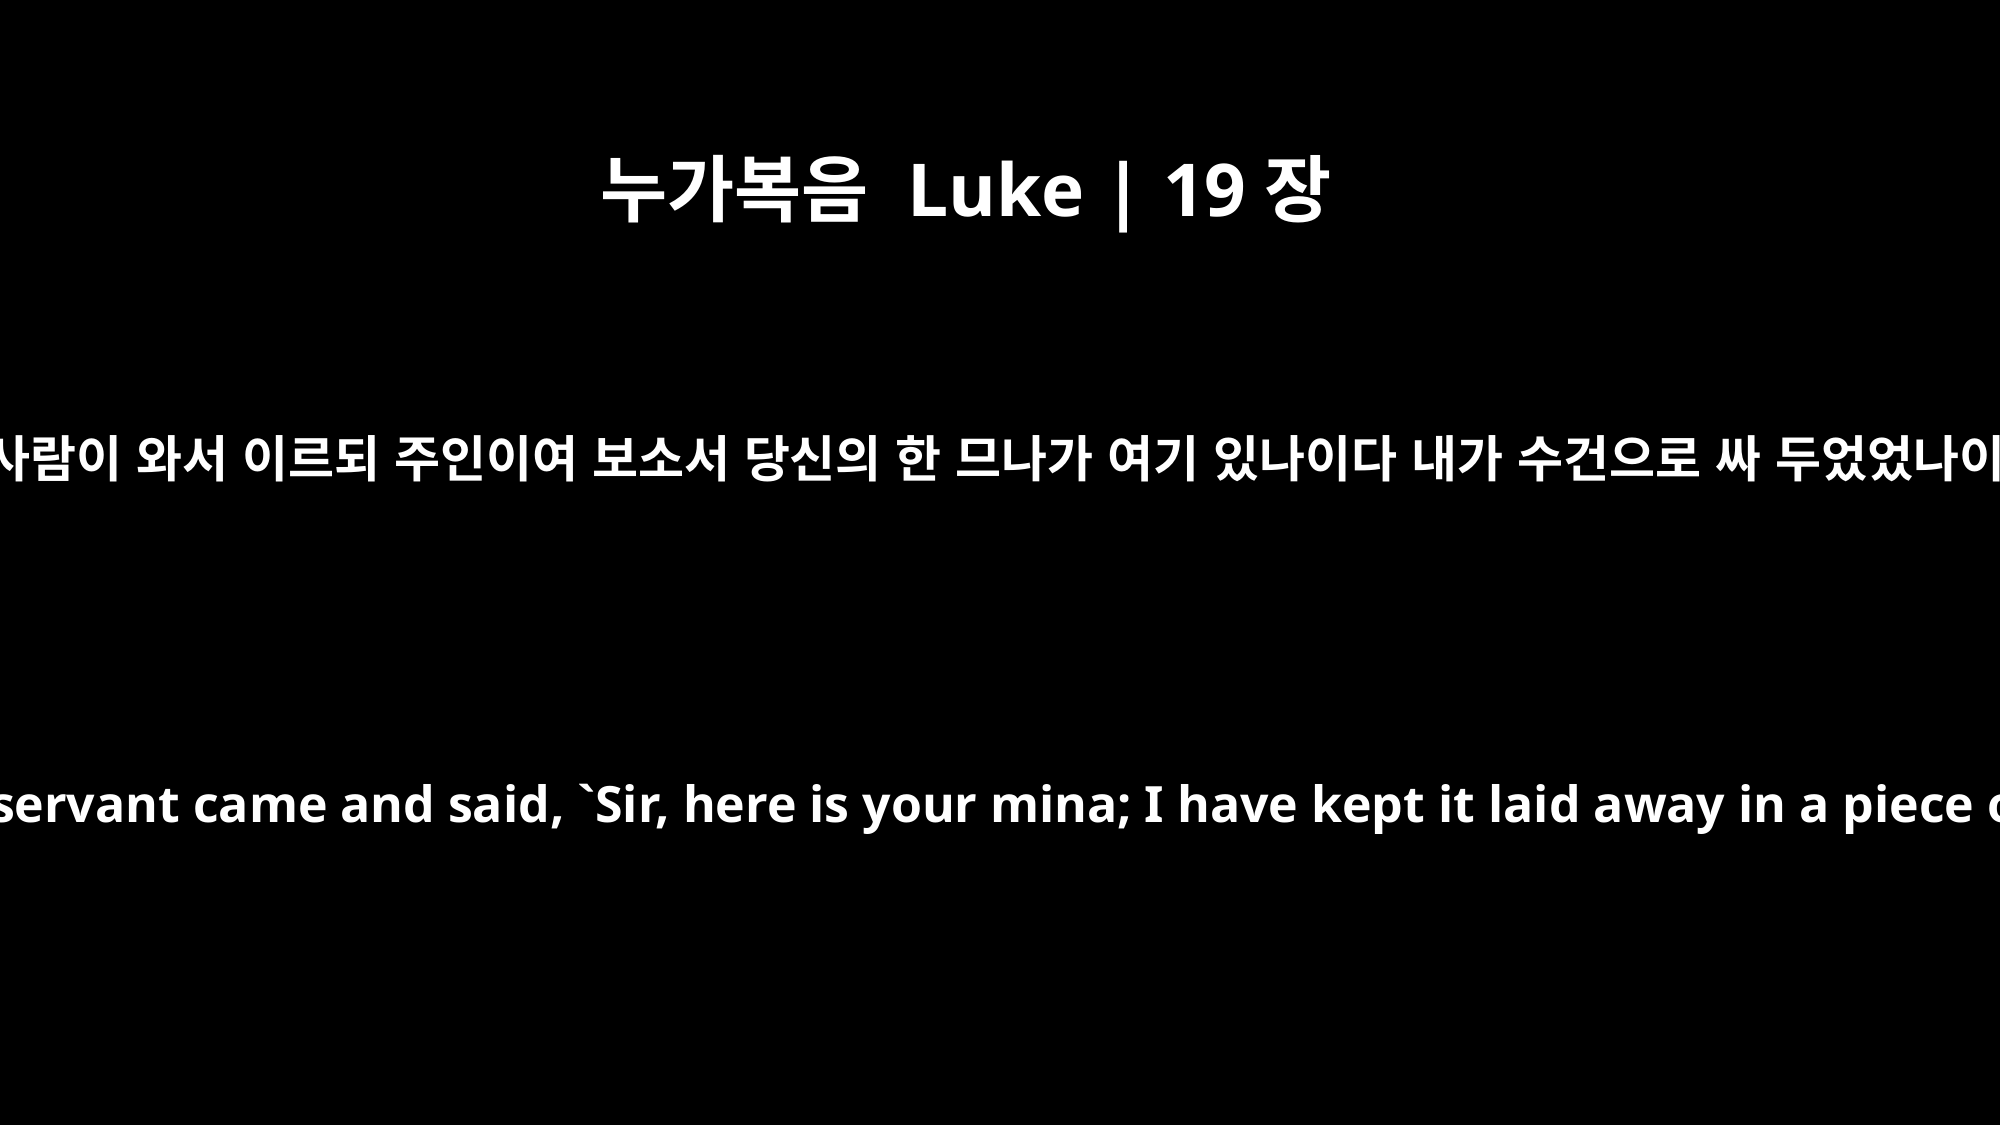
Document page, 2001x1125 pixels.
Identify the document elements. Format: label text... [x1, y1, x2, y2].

text_box "Then another servant came and said, `Sir, here is your mina; I have kept it laid away in a piece of cloth. [0, 764, 2000, 840]
text_box 20 또 한 사람이 와서 이르되 주인이여 보소서 당신의 한 므나가 여기 있나이다 내가 수건으로 싸 두었었나이다 [0, 359, 2000, 495]
text_box 누가복음 Luke | 19장 [585, 136, 1347, 239]
